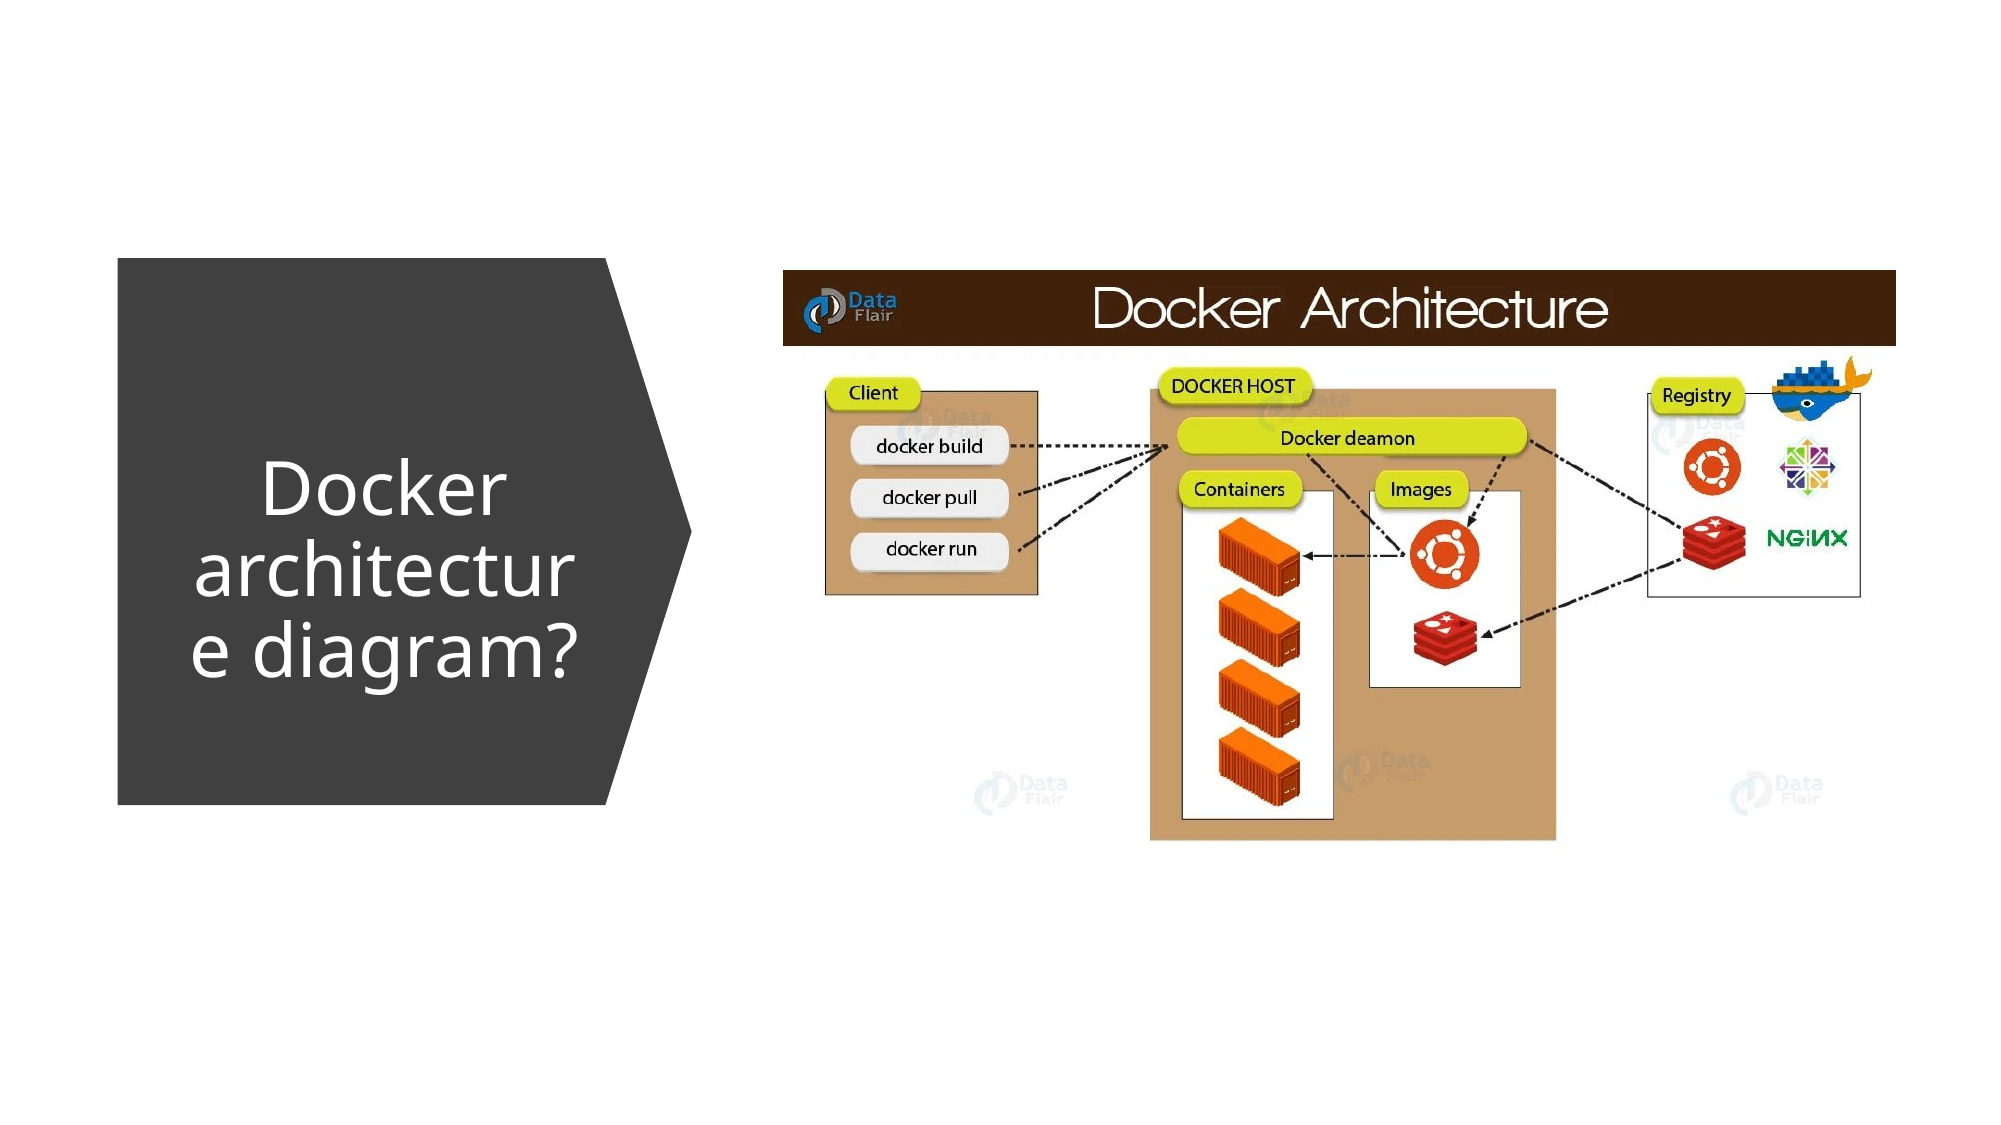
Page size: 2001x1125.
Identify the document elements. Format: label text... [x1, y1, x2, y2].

title Docker architecture diagram? [168, 322, 601, 741]
text_box [116, 257, 693, 807]
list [783, 270, 1896, 855]
